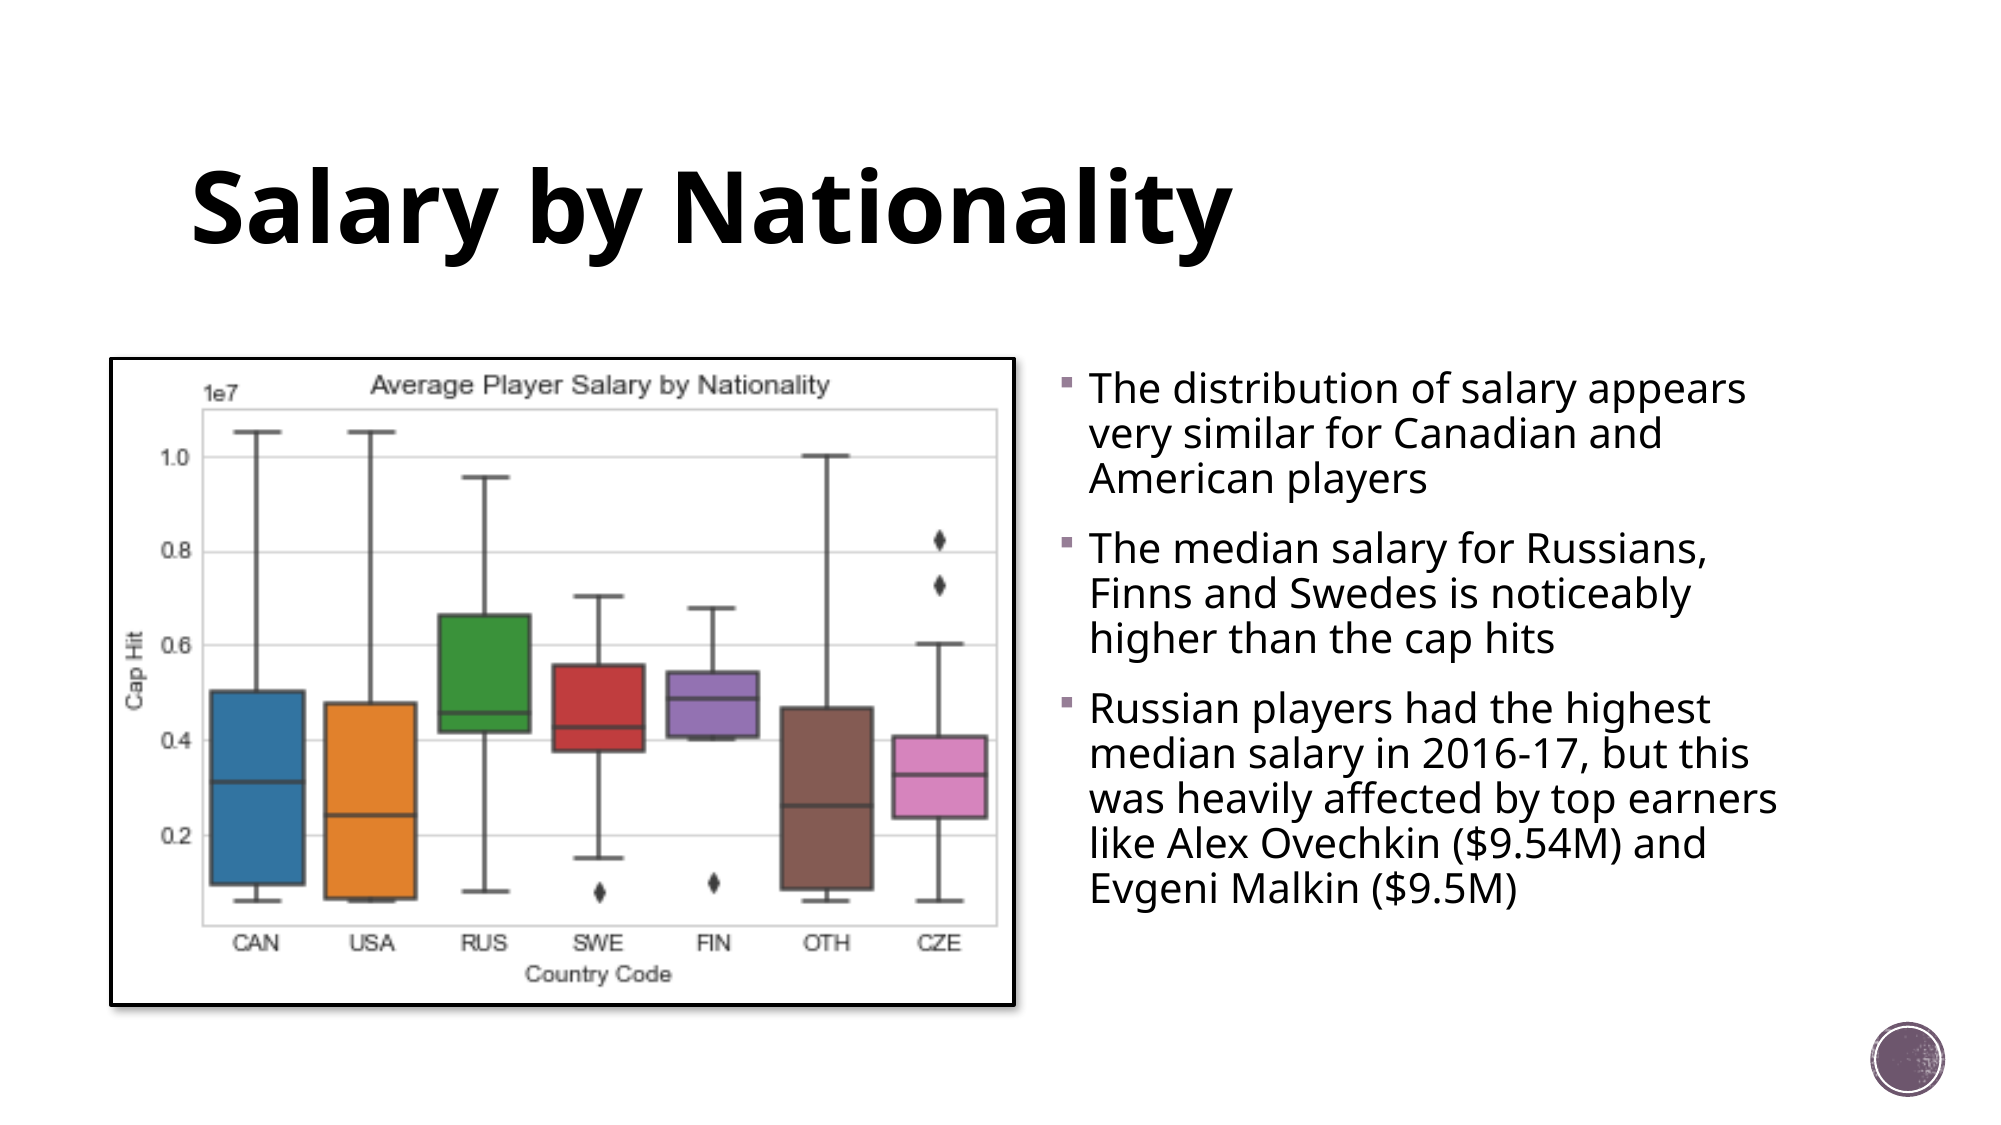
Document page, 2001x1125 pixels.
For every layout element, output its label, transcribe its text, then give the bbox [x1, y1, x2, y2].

list The distribution of salary appears very similar for Canadian and American players The median salary for Russians, Finns and Swedes is noticeably higher than the cap hits Russian players had the highest median salary in 2016-17, but this was heavily affected by top earners like Alex Ovechkin ($9.54M) and Evgeni Malkin ($9.5M) [1043, 360, 1824, 1013]
picture [112, 360, 1012, 1003]
title Salary by Nationality [175, 79, 1826, 344]
